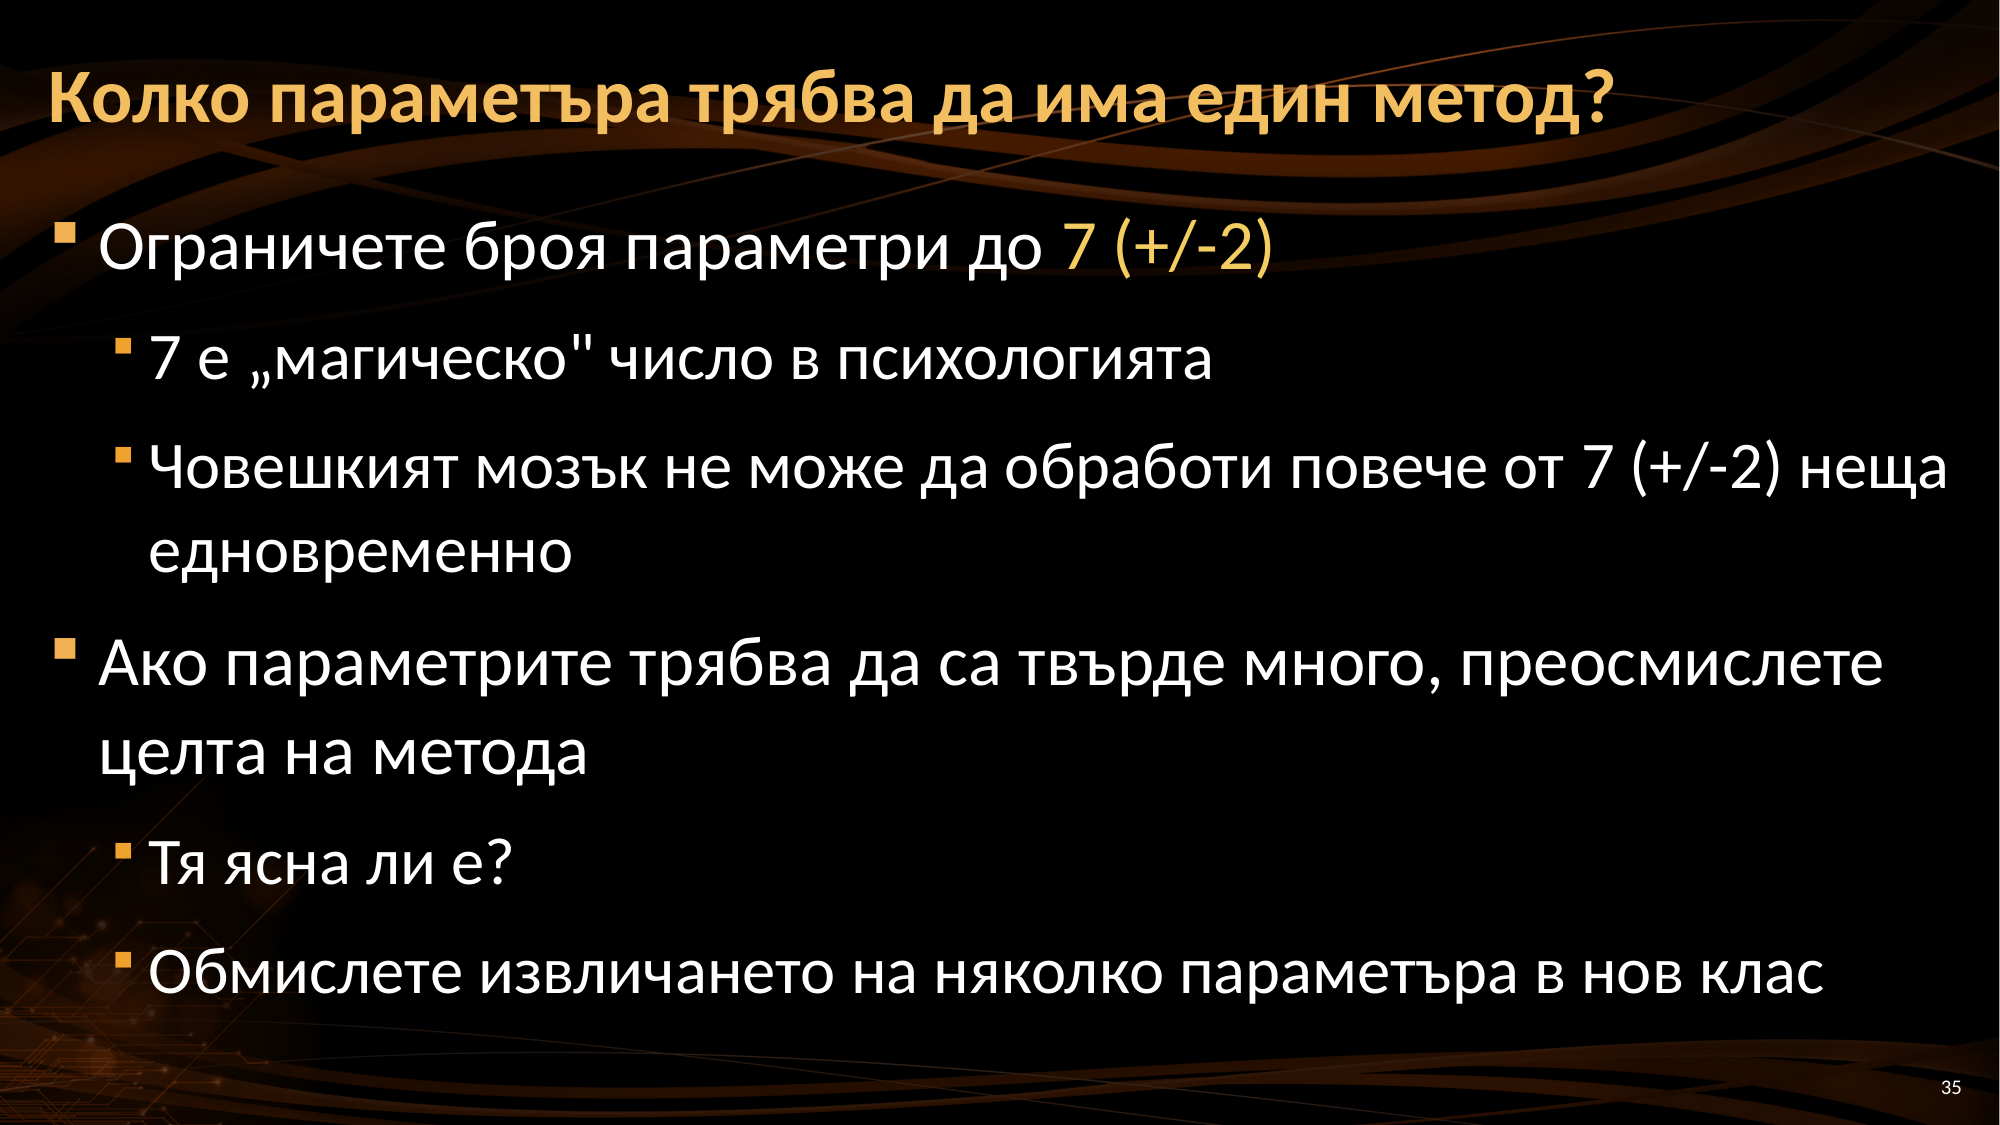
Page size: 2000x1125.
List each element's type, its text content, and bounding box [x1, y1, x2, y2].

picture [0, 0, 2000, 1125]
title Колко параметъра трябва да има един метод? [30, 6, 1650, 189]
list Ограничете броя параметри до 7 (+/-2) 7 е „магическо" число в психологията Човешкият мозък не може да обработи повече от 7 (+/-2) неща едновременно Ако параметрите трябва да са твърде много, преосмислете целта на метода Тя ясна ли е? Обмислете извличането на няколко параметъра в нов клас [31, 188, 1968, 1103]
